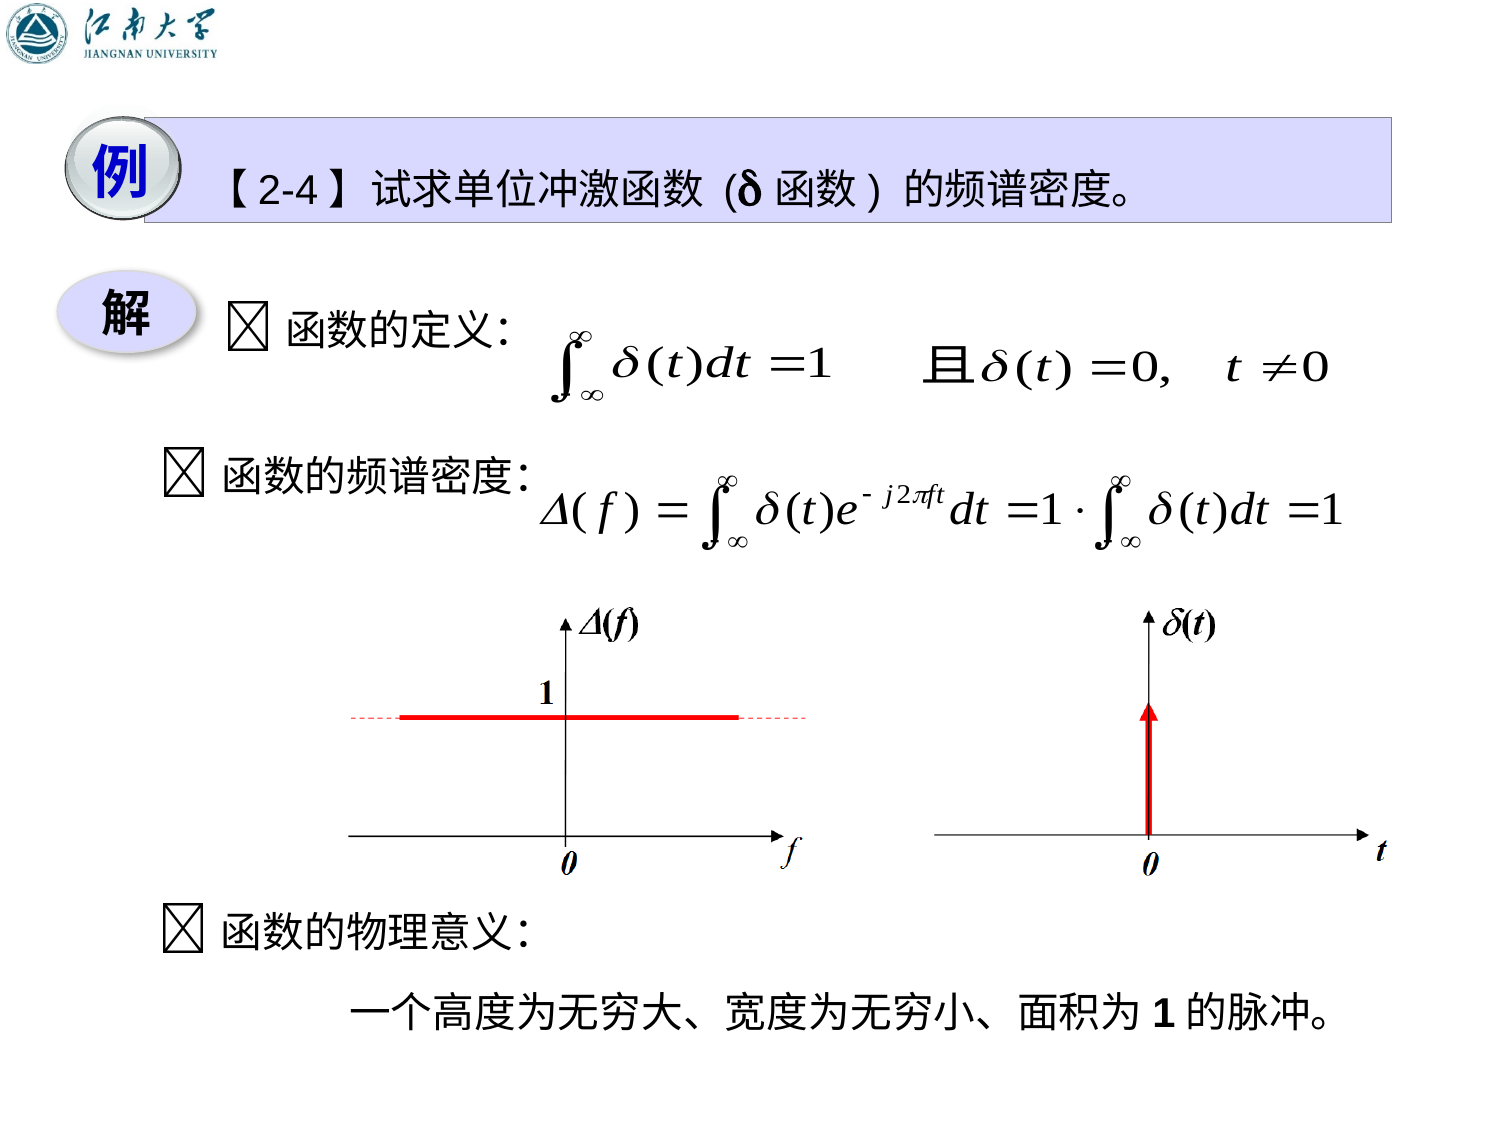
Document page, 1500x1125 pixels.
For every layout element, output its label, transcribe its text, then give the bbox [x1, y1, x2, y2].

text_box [913, 336, 1341, 400]
picture [6, 3, 217, 64]
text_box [64, 102, 182, 221]
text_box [530, 458, 1351, 559]
picture [932, 584, 1414, 884]
picture [334, 584, 824, 884]
text_box 【2-4】试求单位冲激函数 (函数) 的频谱密度。 [187, 117, 1392, 223]
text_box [532, 314, 842, 411]
text_box 解 [57, 270, 196, 353]
text_box 函数的频谱密度： [144, 445, 619, 509]
text_box 函数的物理意义： [134, 890, 694, 966]
text_box 函数的定义： [208, 299, 560, 363]
text_box 一个高度为无穷大、宽度为无穷小、面积为1的脉冲。 [334, 978, 1378, 1043]
